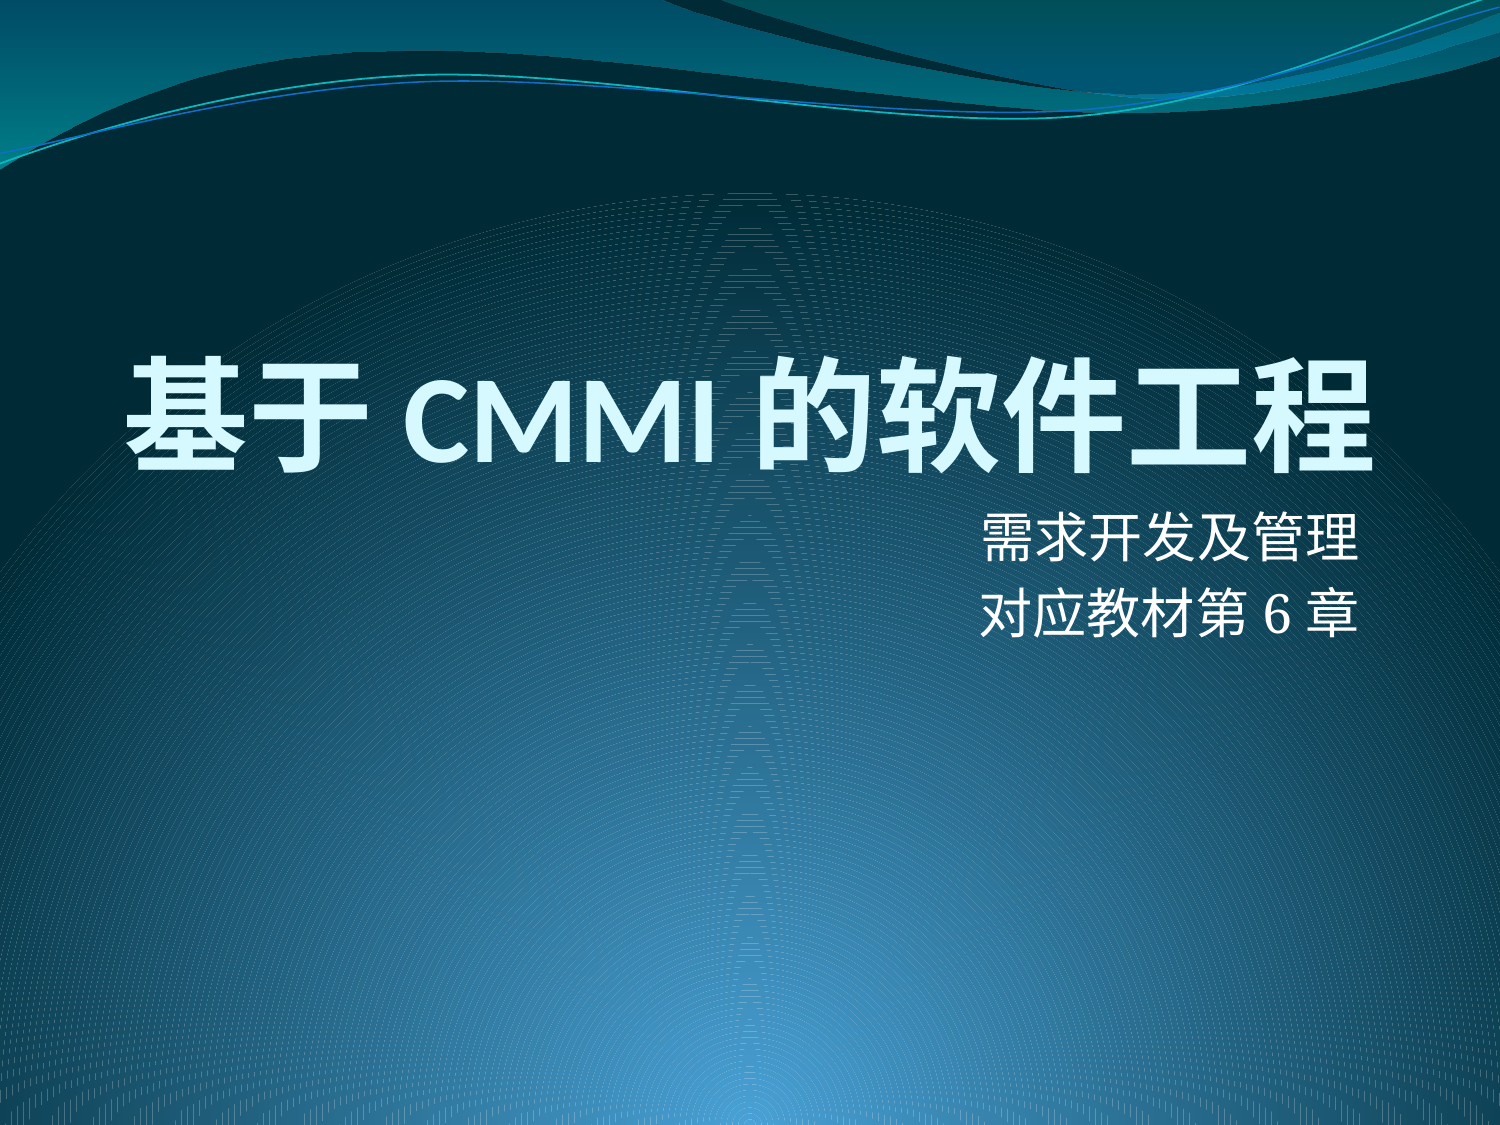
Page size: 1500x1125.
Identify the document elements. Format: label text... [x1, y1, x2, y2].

title 基于CMMI的软件工程 [99, 246, 1377, 488]
subtitle 需求开发及管理 对应教材第6章 [324, 496, 1375, 784]
